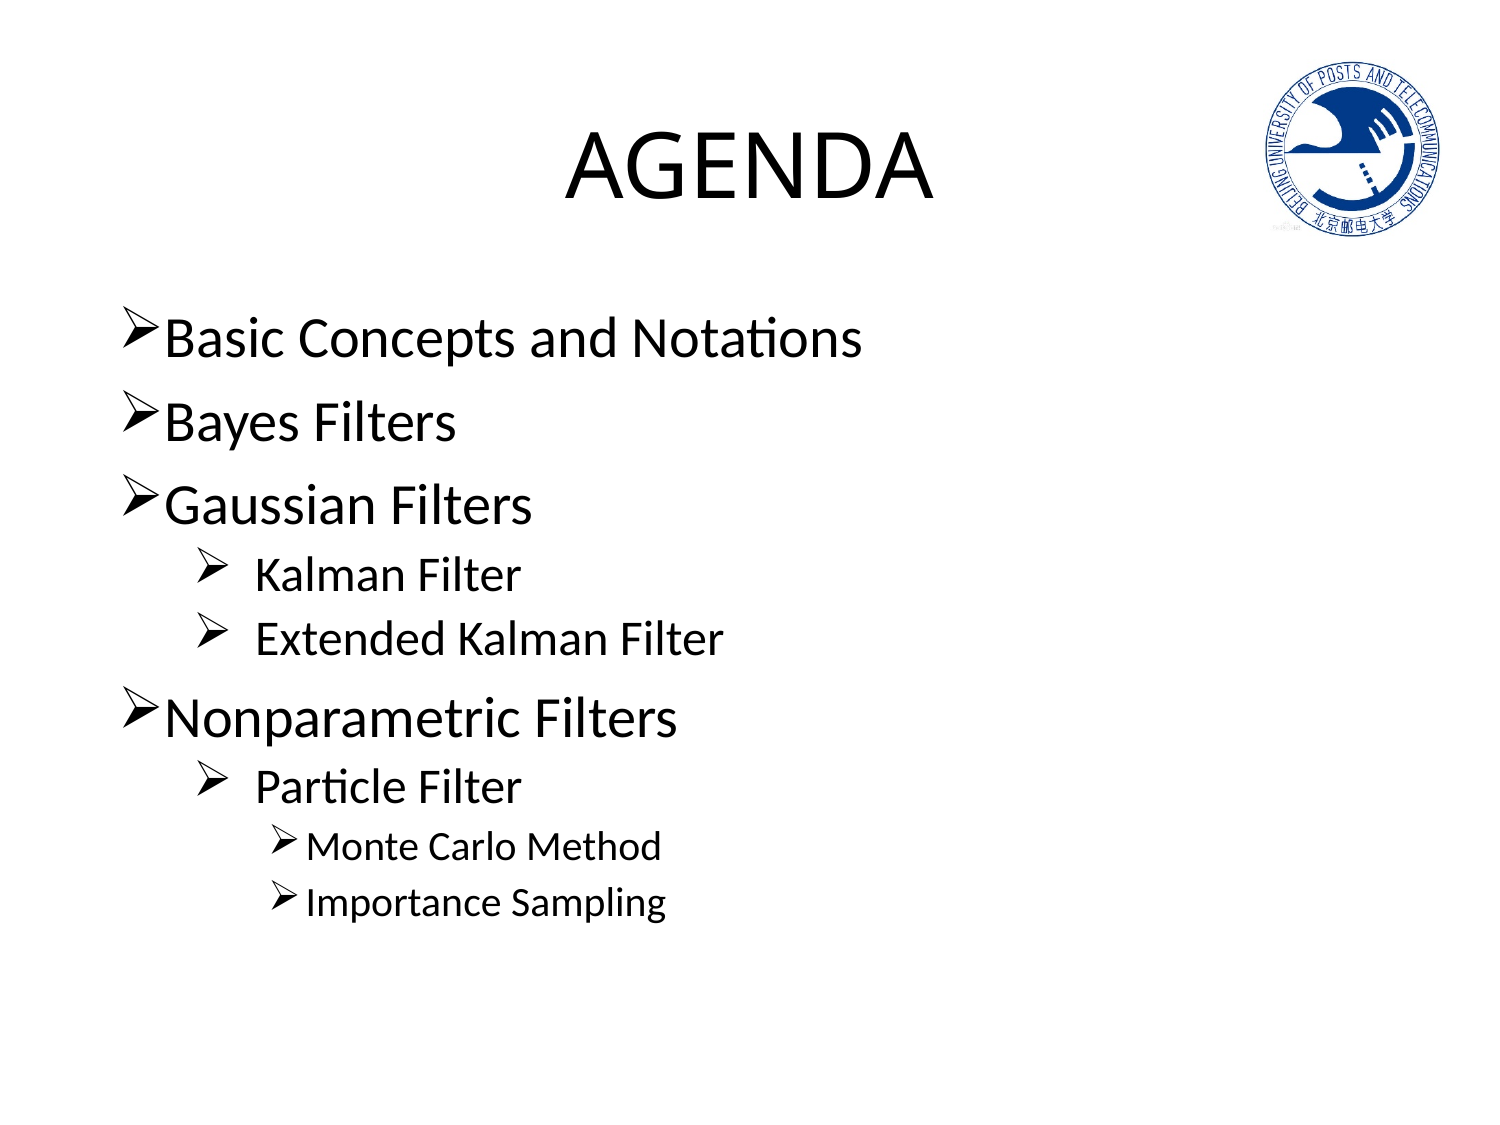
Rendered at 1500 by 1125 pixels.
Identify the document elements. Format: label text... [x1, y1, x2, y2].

picture [1397, 59, 1442, 239]
title AGENDA [103, 59, 1397, 278]
list Basic Concepts and Notations Bayes Filters Gaussian Filters Kalman Filter Extended Kalman Filter Nonparametric Filters Particle Filter Monte Carlo Method Importance Sampling [103, 299, 1397, 1014]
